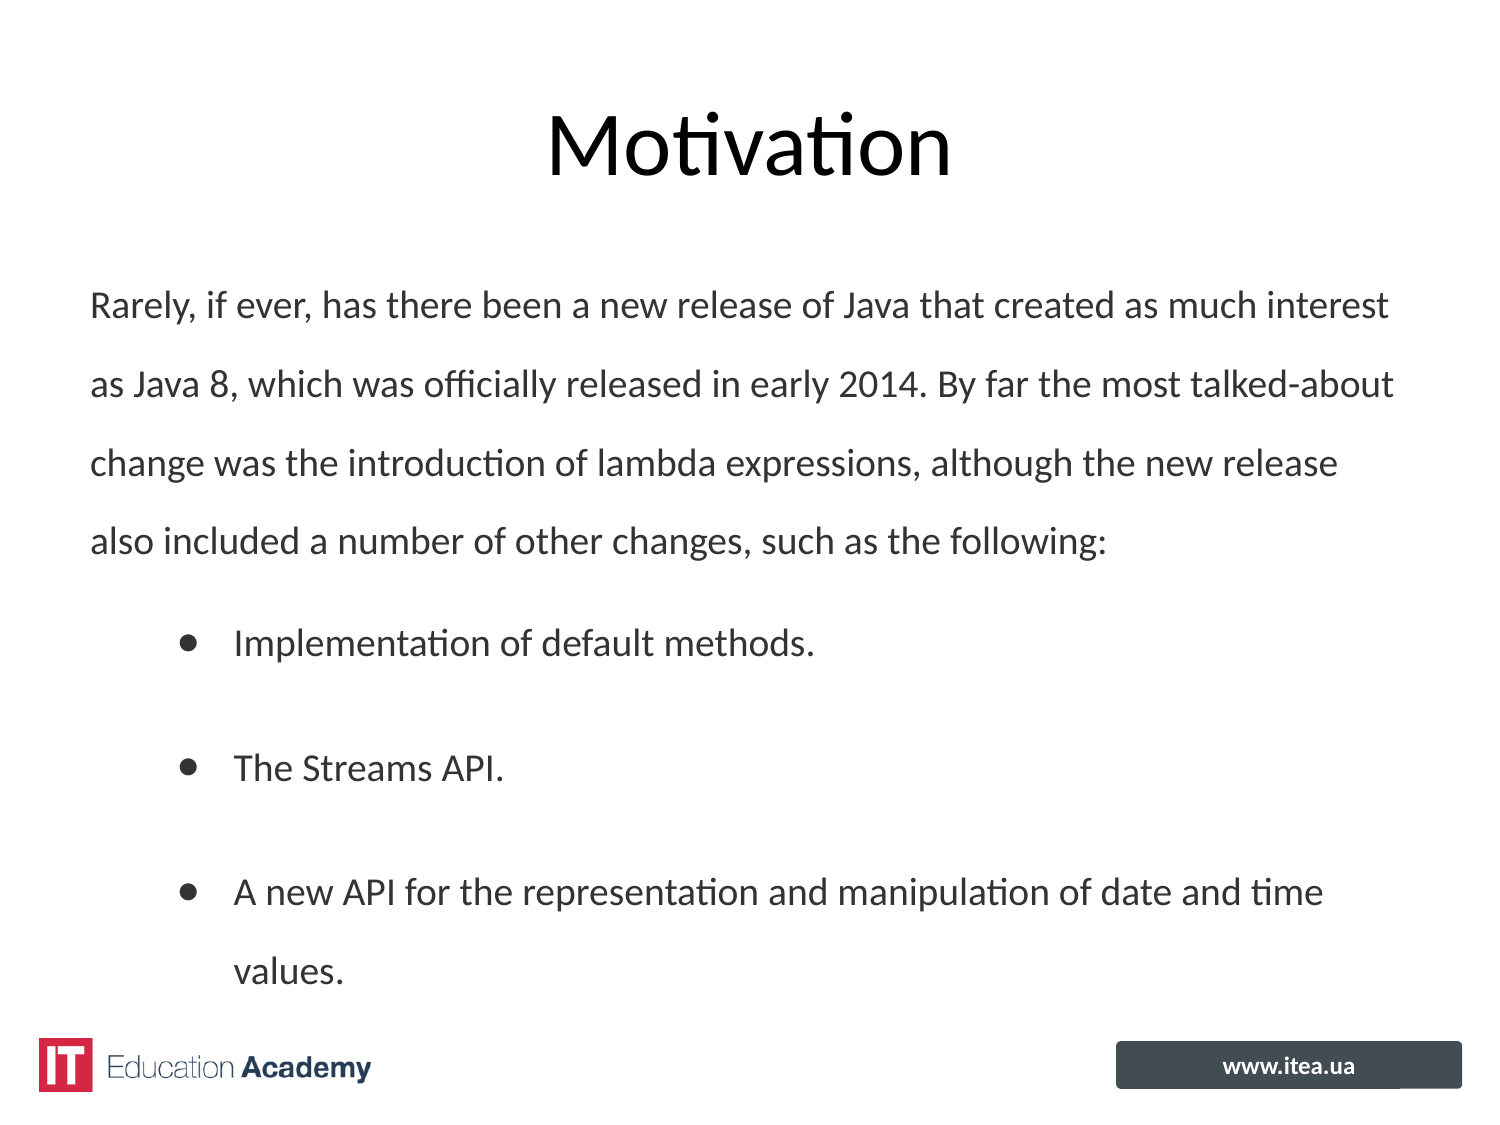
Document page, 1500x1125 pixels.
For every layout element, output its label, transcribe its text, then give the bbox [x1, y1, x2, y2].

list Rarely, if ever, has there been a new release of Java that created as much interest as Java 8, which was officially released in early 2014. By far the most talked-about change was the introduction of lambda expressions, although the new release also included a number of other changes, such as the following: Implementation of default methods. The Streams API. A new API for the representation and manipulation of date and time values. [75, 232, 1425, 1005]
picture [39, 1038, 371, 1092]
title Motivation [75, 45, 1425, 232]
